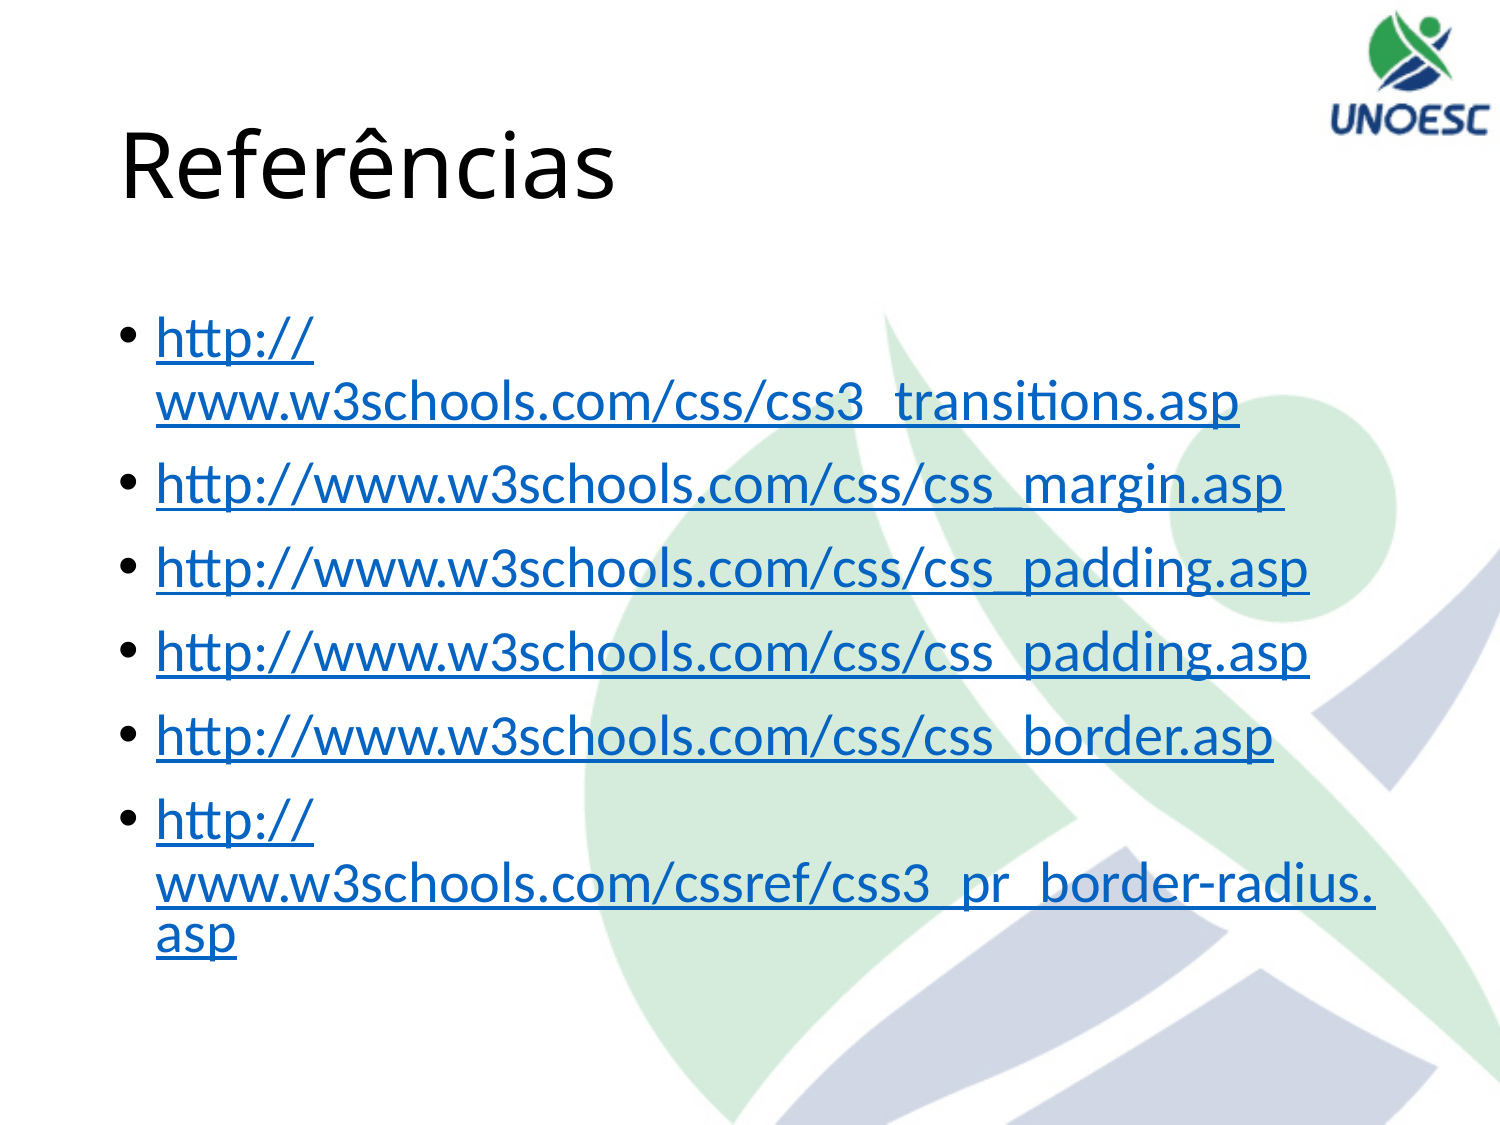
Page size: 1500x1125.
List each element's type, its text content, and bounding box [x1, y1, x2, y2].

picture [0, 0, 1500, 1125]
title Referências [103, 59, 1397, 278]
list http://www.w3schools.com/css/css3_transitions.asp http://www.w3schools.com/css/css_margin.asp http://www.w3schools.com/css/css_padding.asp http://www.w3schools.com/css/css_padding.asp http://www.w3schools.com/css/css_border.asp http://www.w3schools.com/cssref/css3_pr_border-radius.asp [103, 299, 1397, 1014]
